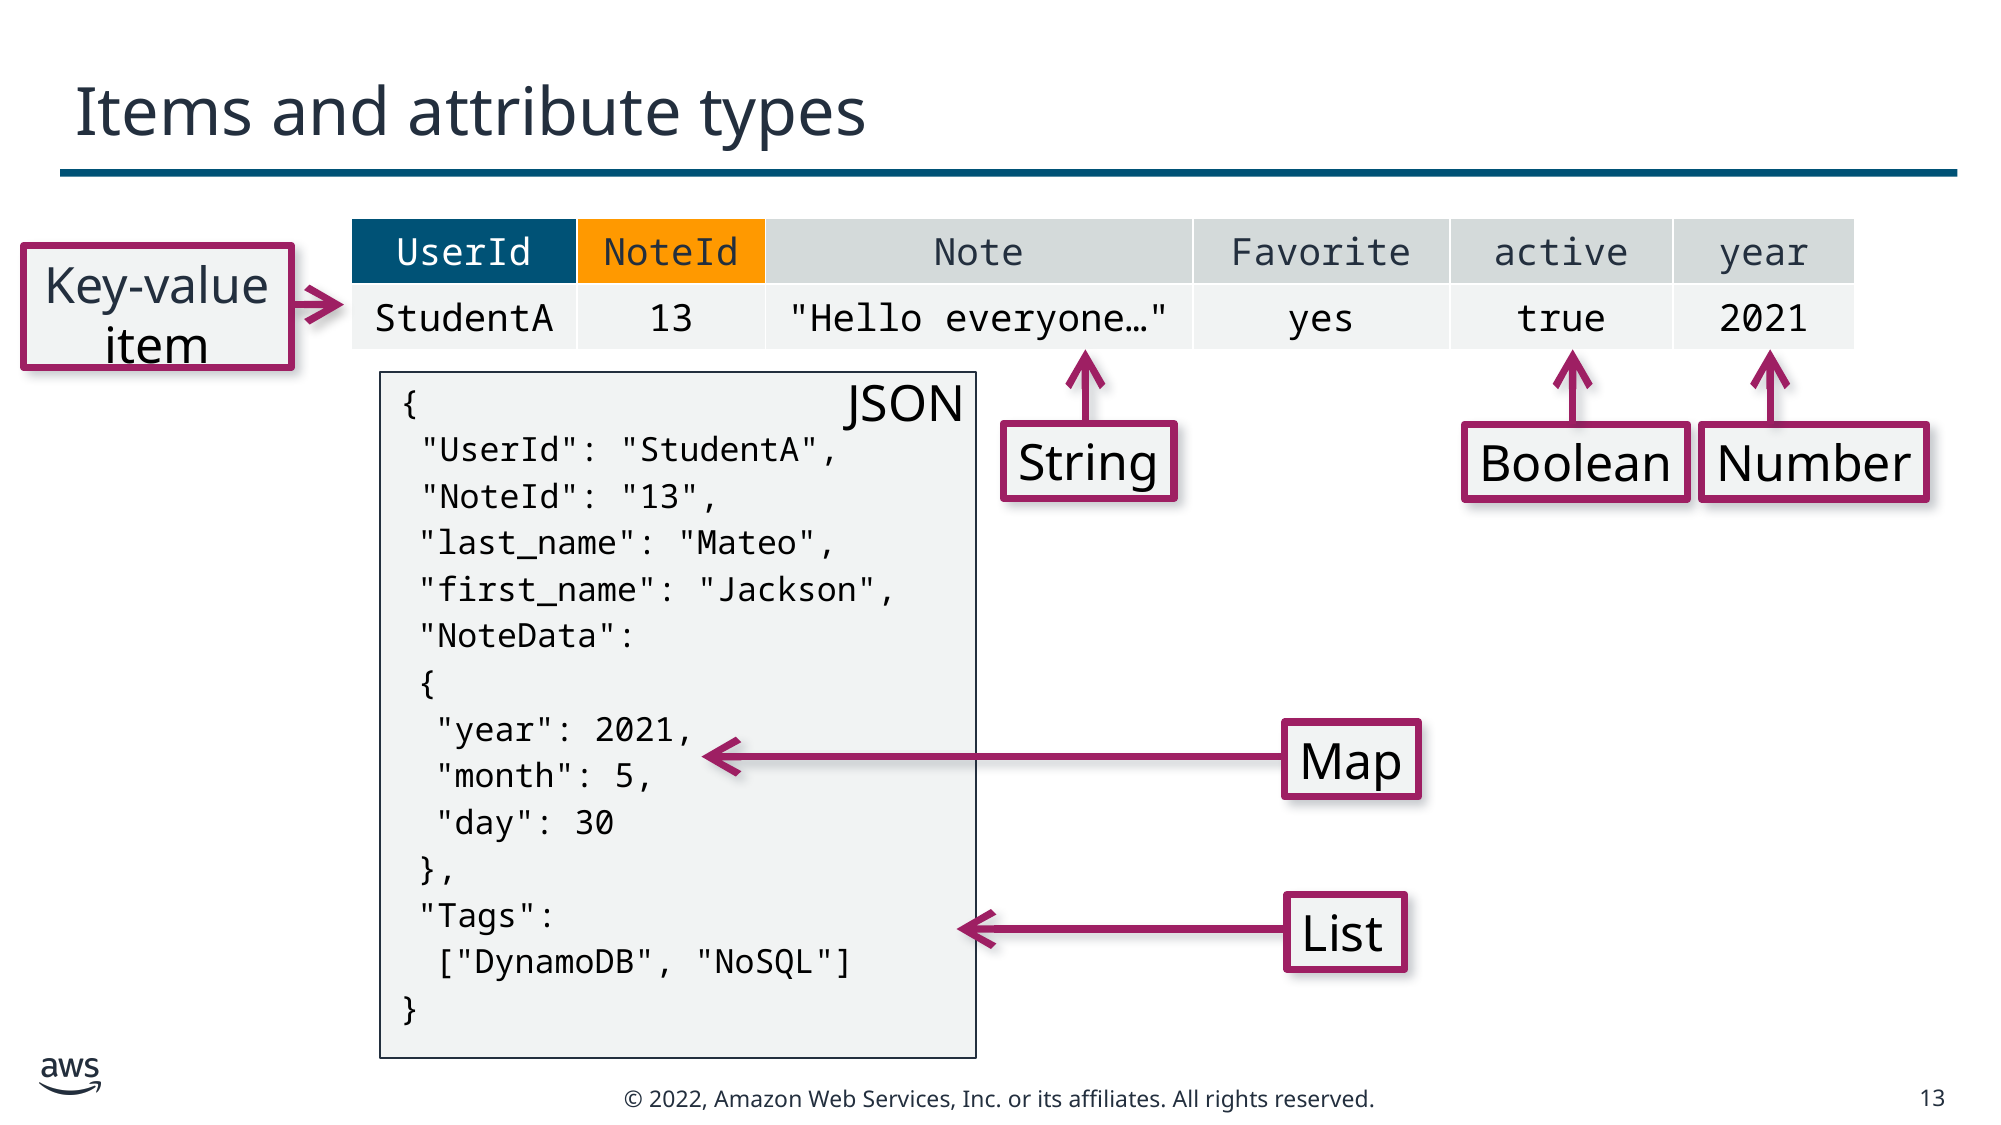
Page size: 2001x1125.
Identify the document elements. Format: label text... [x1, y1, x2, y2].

table_header UserId [352, 219, 576, 245]
table_header Note [766, 219, 1192, 245]
table_header active [1451, 219, 1672, 245]
title Items and attribute types [60, 49, 1958, 170]
table_header NoteId [578, 219, 765, 245]
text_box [379, 971, 1013, 1059]
table_header year [1674, 219, 1854, 245]
slide_number 13 [1881, 1077, 1961, 1121]
table_header Favorite [1194, 219, 1449, 245]
picture [39, 1058, 101, 1095]
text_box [23, 245, 1923, 971]
